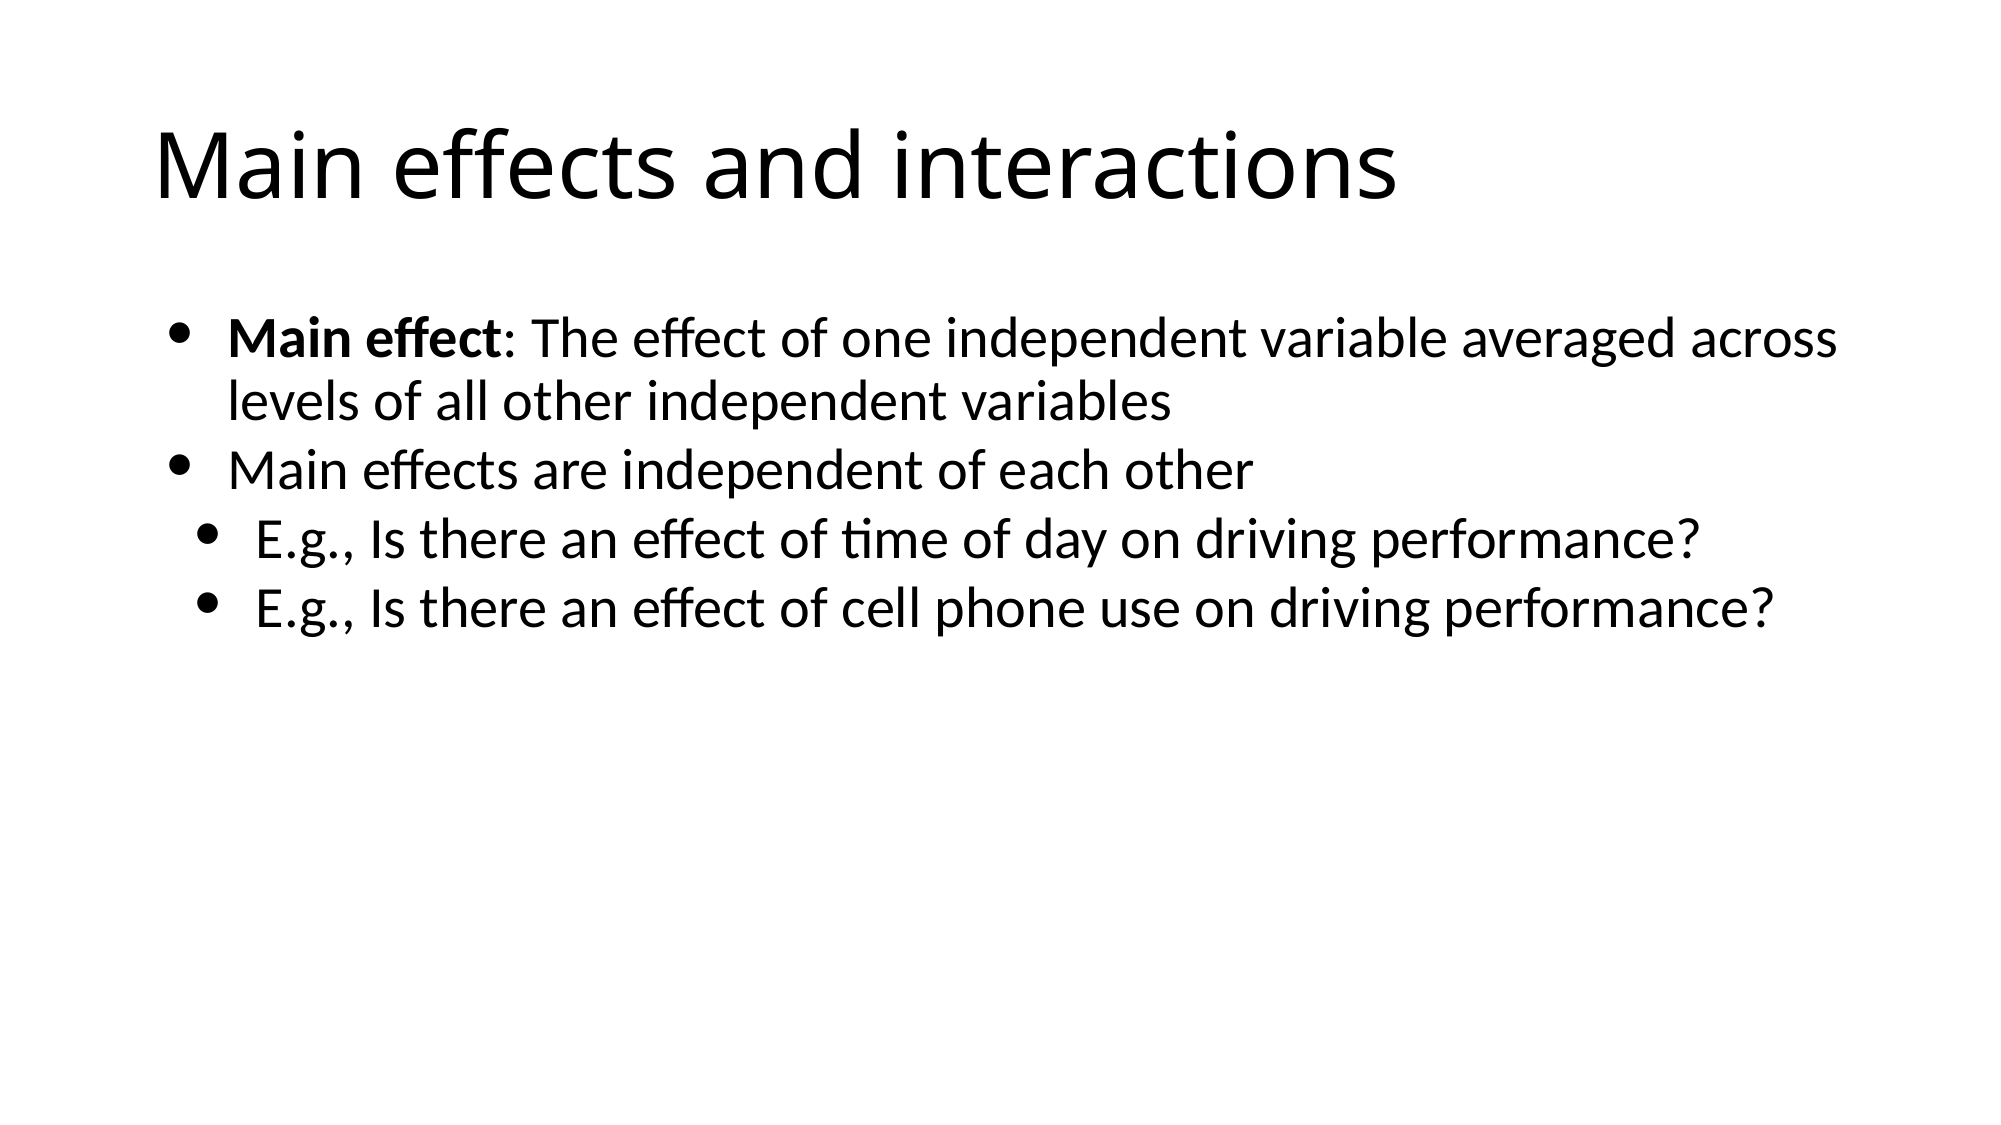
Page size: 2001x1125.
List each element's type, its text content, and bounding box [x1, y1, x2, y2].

list Main effect: The effect of one independent variable averaged across levels of all other independent variables Main effects are independent of each other E.g., Is there an effect of time of day on driving performance? E.g., Is there an effect of cell phone use on driving performance? [137, 299, 1863, 1014]
title Main effects and interactions [137, 59, 1863, 278]
